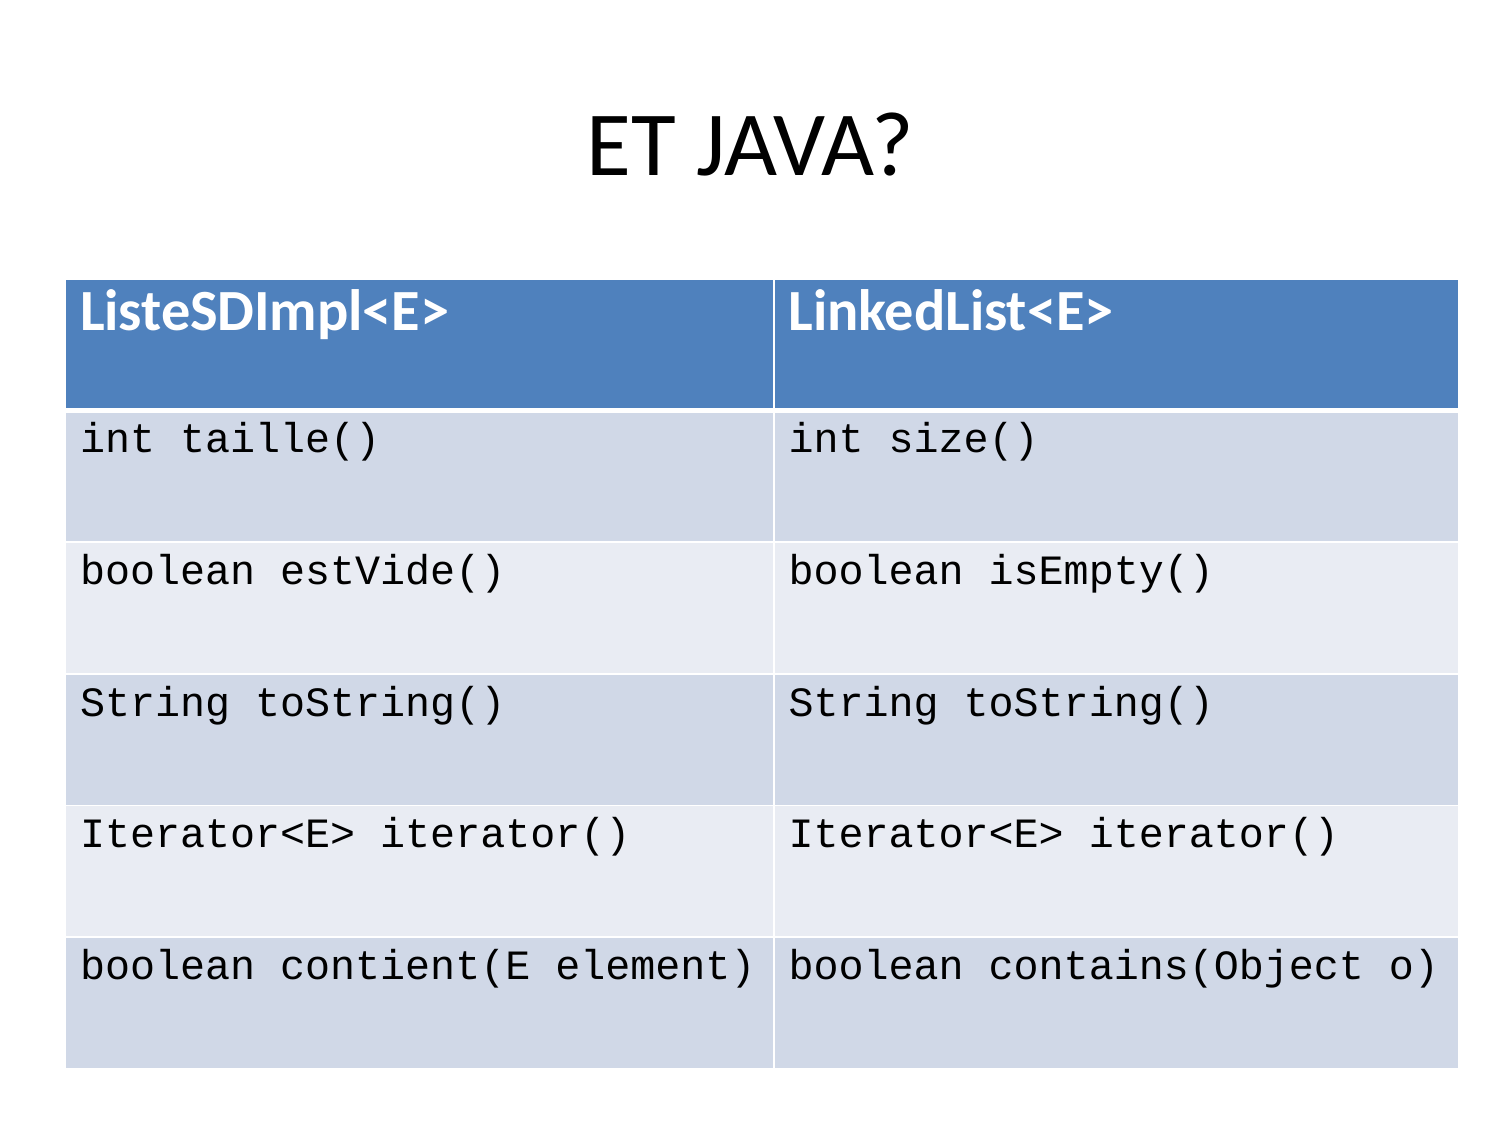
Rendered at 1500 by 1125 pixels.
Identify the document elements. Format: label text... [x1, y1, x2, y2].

table_header ListeSDImpl<E> [66, 280, 773, 408]
table_header LinkedList<E> [775, 280, 1458, 408]
table_cell boolean estVide() [66, 543, 773, 673]
table_cell Iterator<E> iterator() [775, 806, 1458, 936]
title ET JAVA? [75, 45, 1425, 233]
table_cell String toString() [775, 675, 1458, 805]
table_cell boolean contains(Object o) [775, 938, 1458, 1068]
table_cell Iterator<E> iterator() [66, 806, 773, 936]
table_cell boolean isEmpty() [775, 543, 1458, 673]
table_cell int taille() [66, 413, 773, 541]
table_cell int size() [775, 413, 1458, 541]
table_cell boolean contient(E element) [66, 938, 773, 1068]
table_cell String toString() [66, 675, 773, 805]
